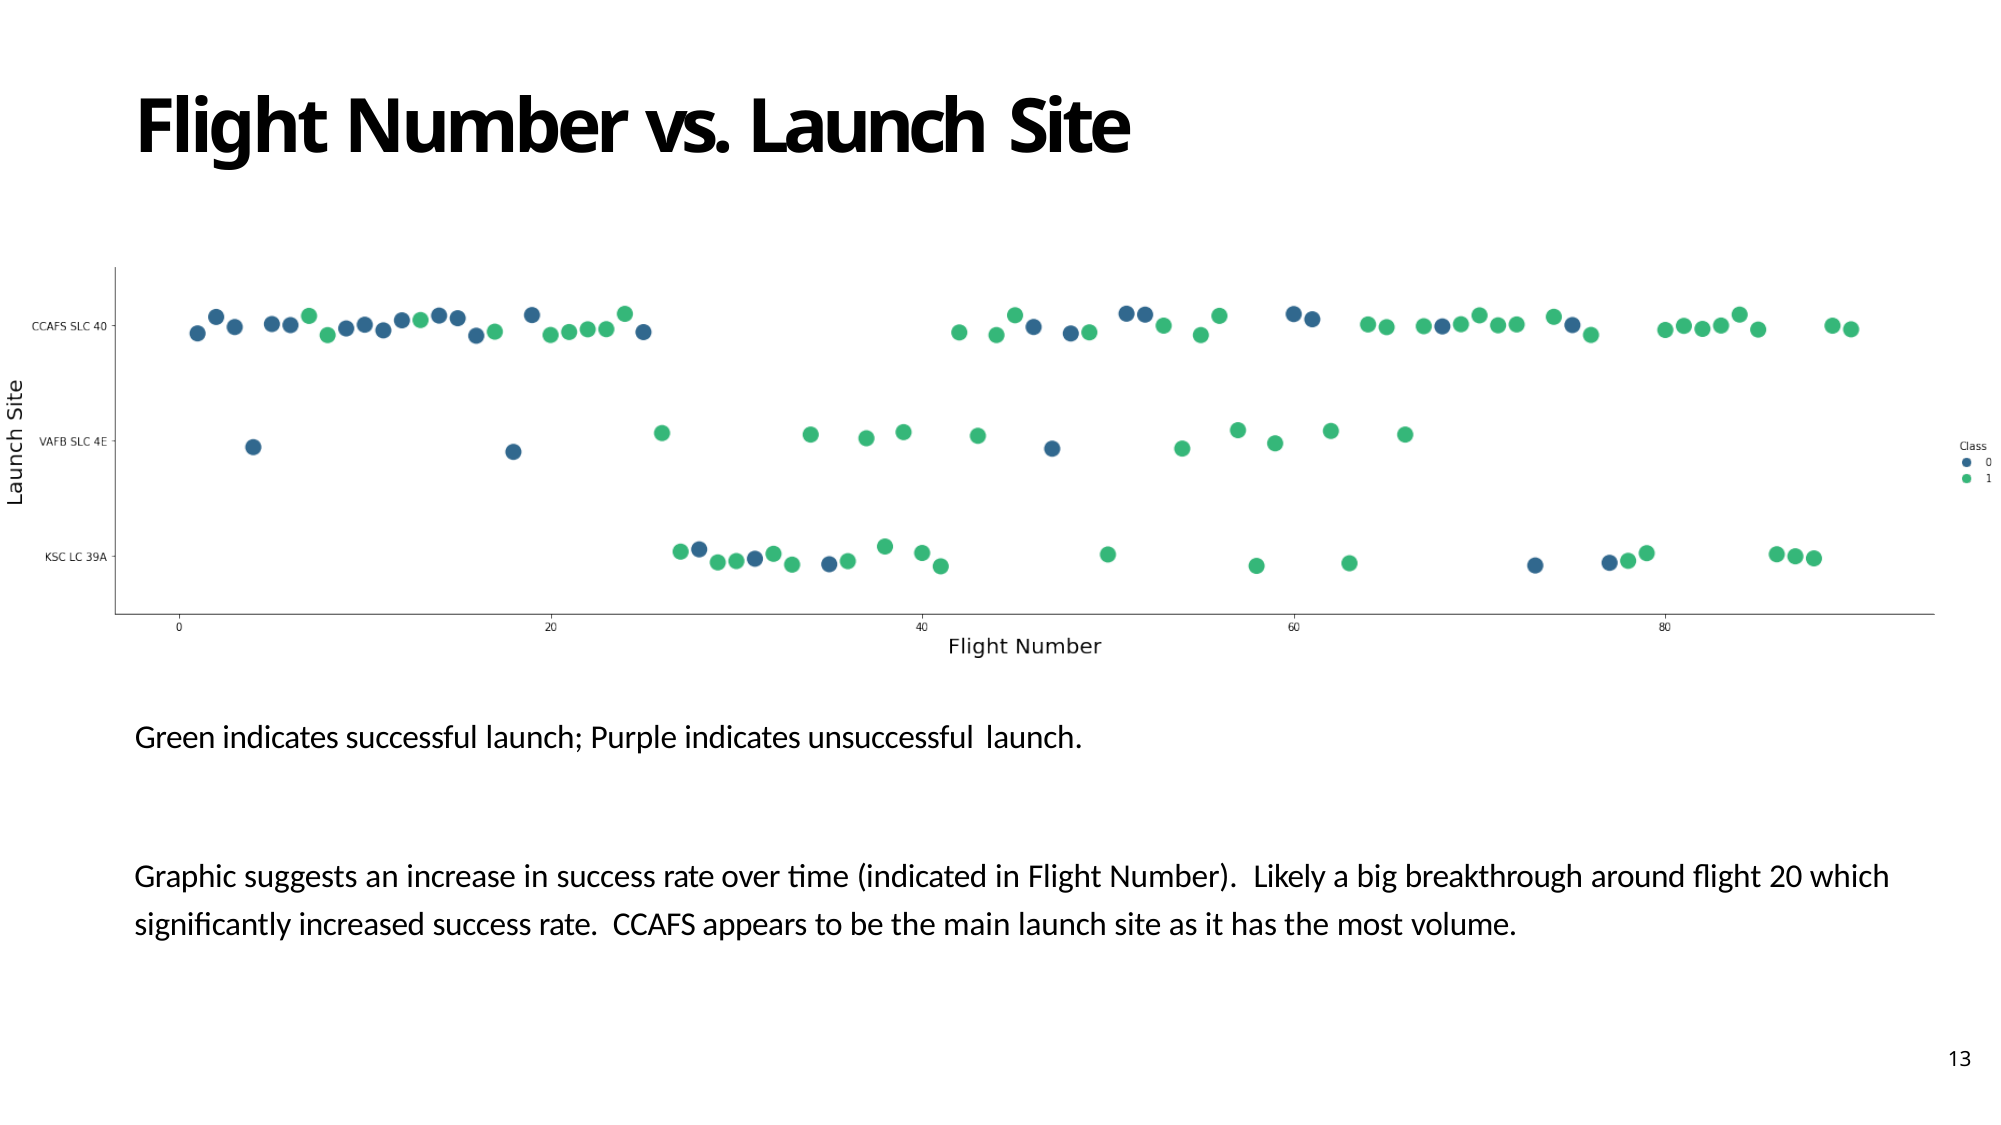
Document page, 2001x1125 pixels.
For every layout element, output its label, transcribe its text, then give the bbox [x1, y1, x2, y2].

text_box Green indicates successful launch; Purple indicates unsuccessful launch. [132, 712, 1856, 755]
slide_number 13 [1891, 658, 1972, 1075]
text_box Graphic suggests an increase in success rate over time (indicated in Flight Number). Likely a big breakthrough around flight 20 which significantly increased success rate. CCAFS appears to be the main launch site as it has the most volume. [132, 844, 1891, 943]
text_box [6, 267, 1992, 658]
title Flight Number vs. Launch Site [132, 26, 1375, 217]
